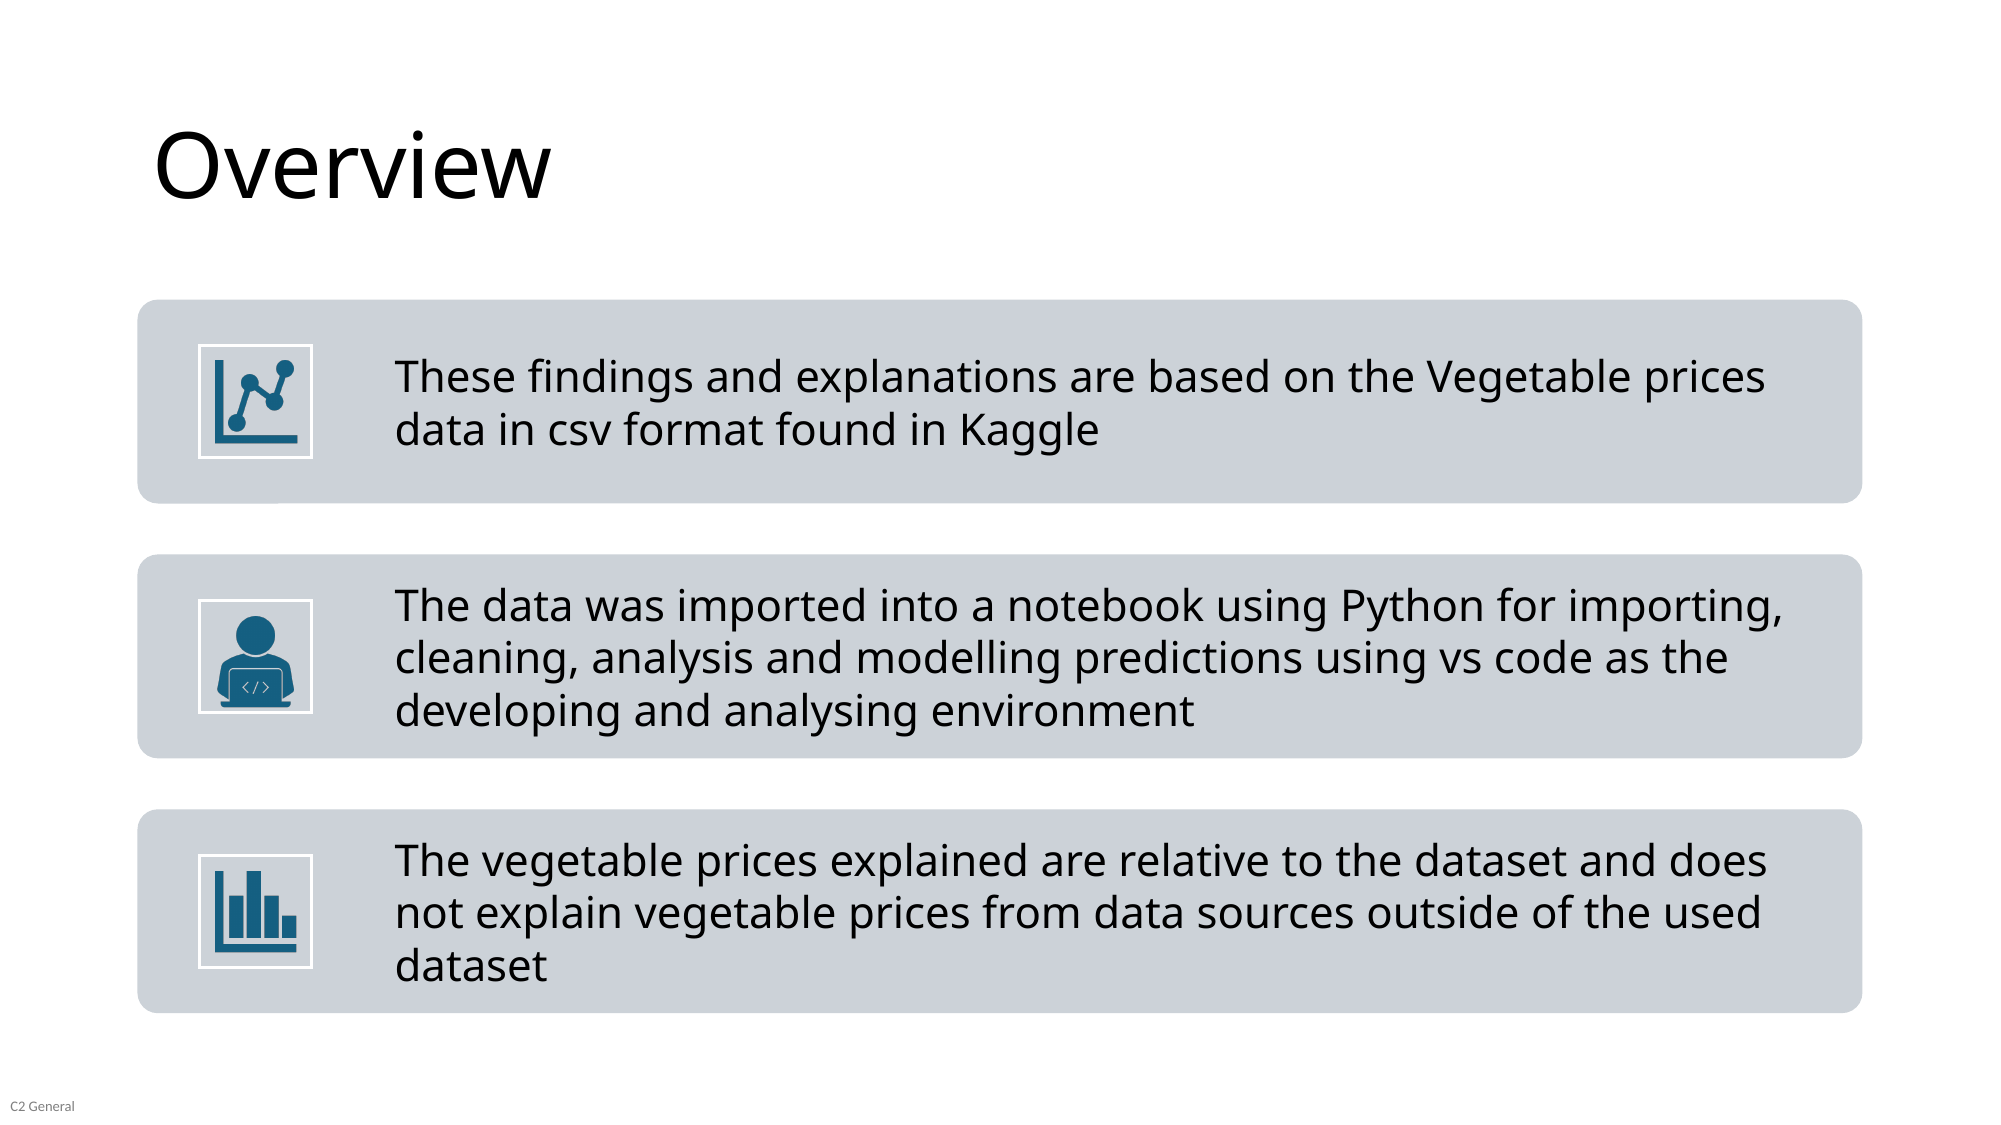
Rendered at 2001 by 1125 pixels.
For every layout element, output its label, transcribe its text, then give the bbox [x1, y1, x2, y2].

title Overview [137, 59, 1863, 278]
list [136, 298, 1863, 1014]
